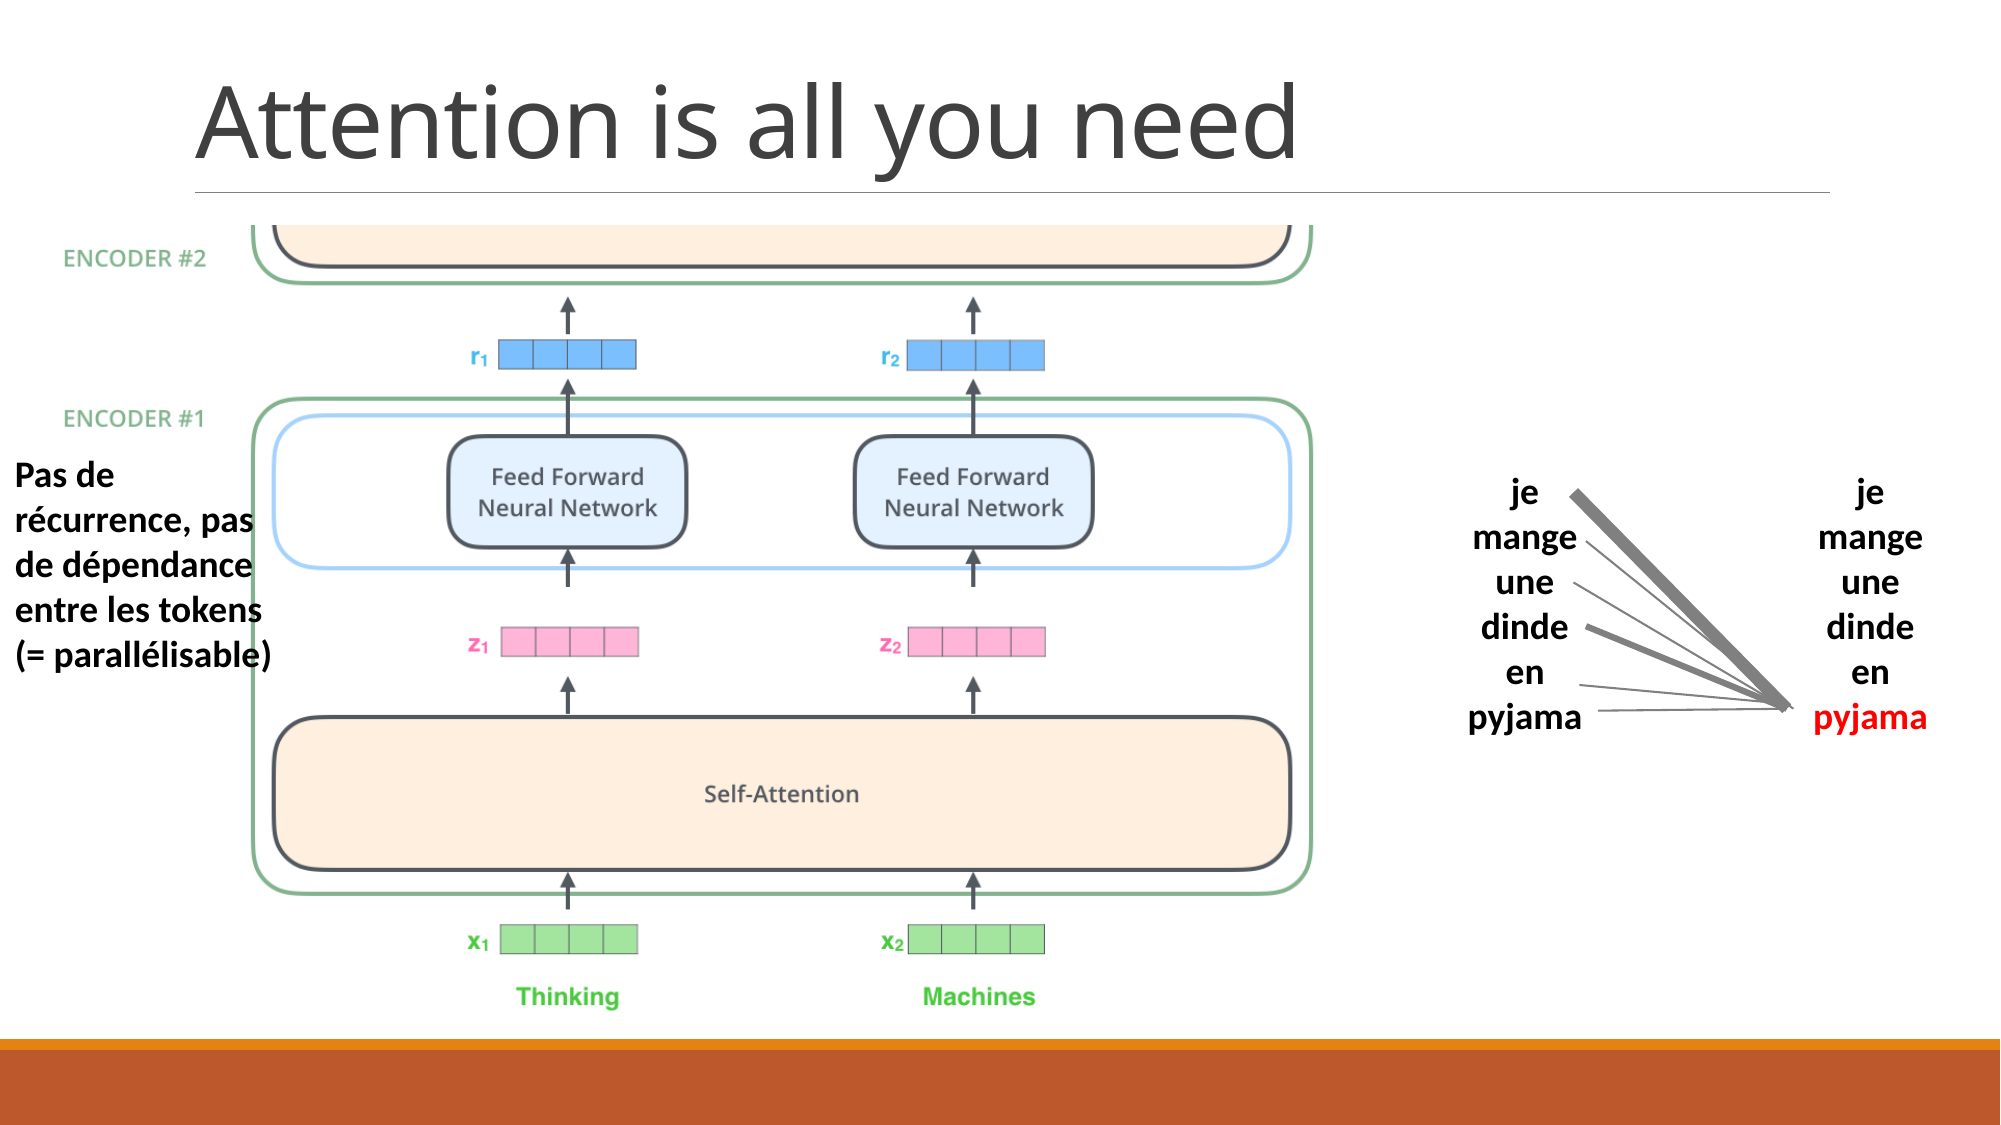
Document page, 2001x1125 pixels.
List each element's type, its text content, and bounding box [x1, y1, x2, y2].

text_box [1585, 540, 1794, 582]
title Attention is all you need [180, 47, 1830, 187]
picture [42, 225, 1362, 1028]
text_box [1578, 684, 1788, 705]
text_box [1572, 491, 1788, 581]
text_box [1597, 708, 1788, 712]
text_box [1572, 581, 1788, 710]
text_box je mange une dinde en pyjama [1441, 459, 1609, 745]
text_box je mange une dinde en pyjama [1786, 459, 1955, 745]
text_box Pas de récurrence, pas de dépendance entre les tokens (= parallélisable) [0, 442, 40, 683]
